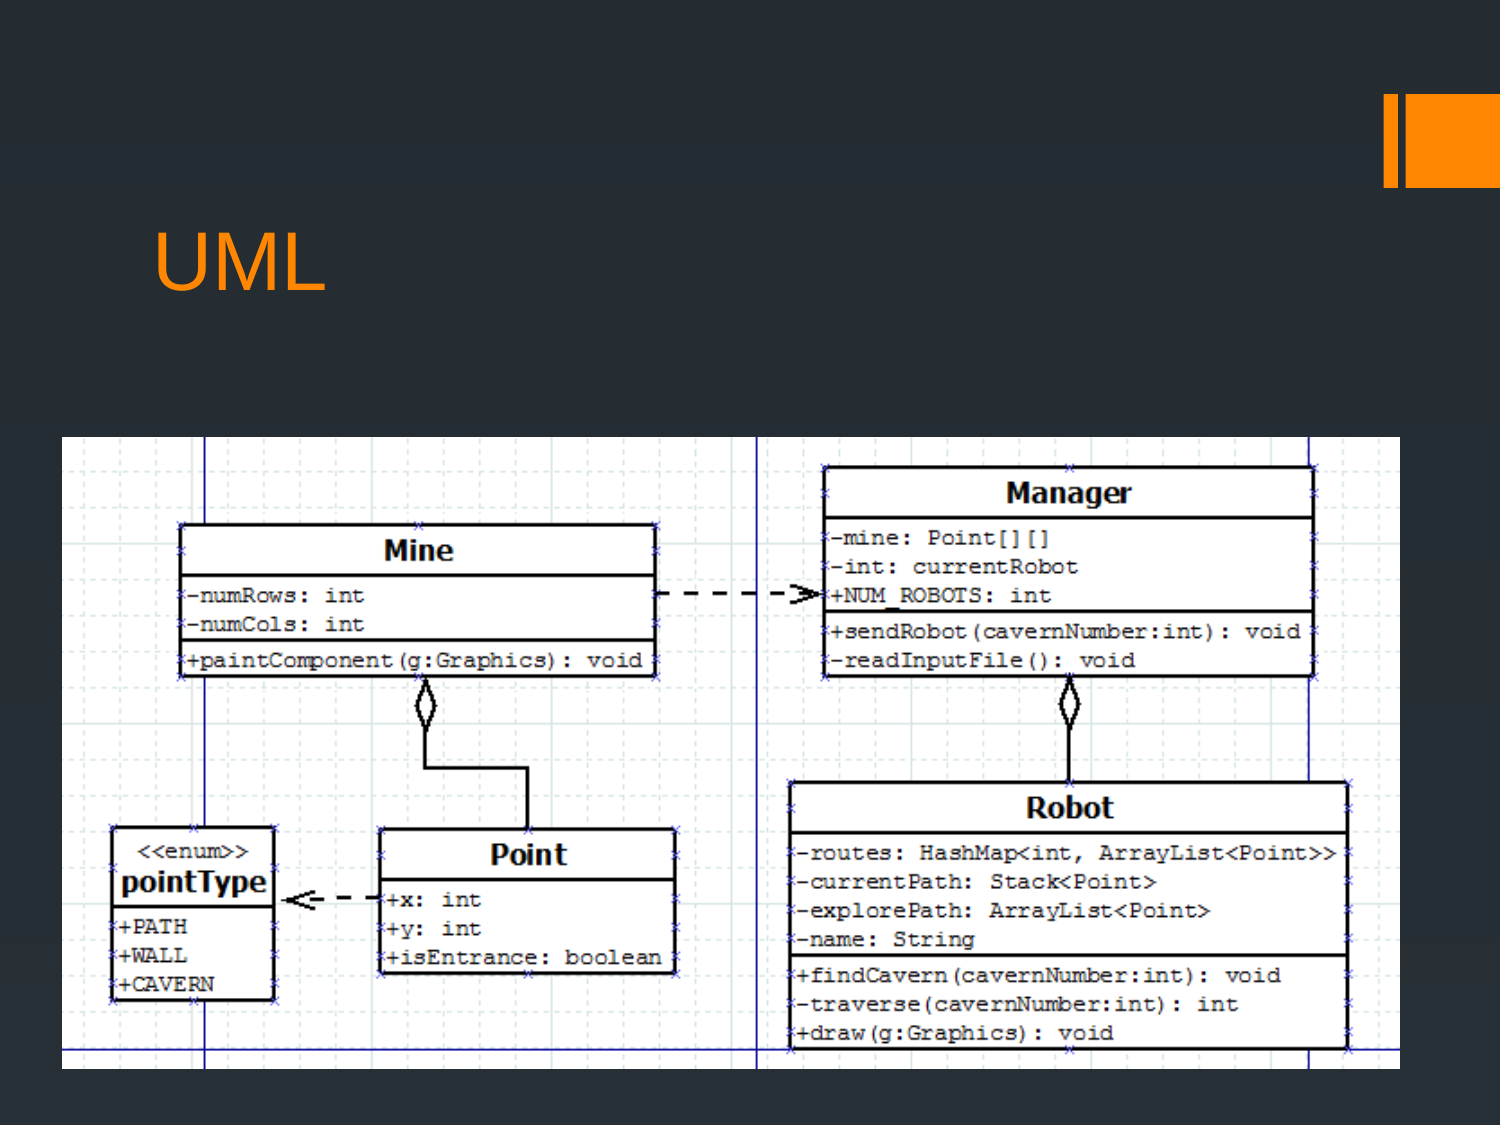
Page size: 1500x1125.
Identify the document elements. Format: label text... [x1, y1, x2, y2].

title UML [137, 125, 1338, 315]
picture [61, 436, 1401, 1069]
